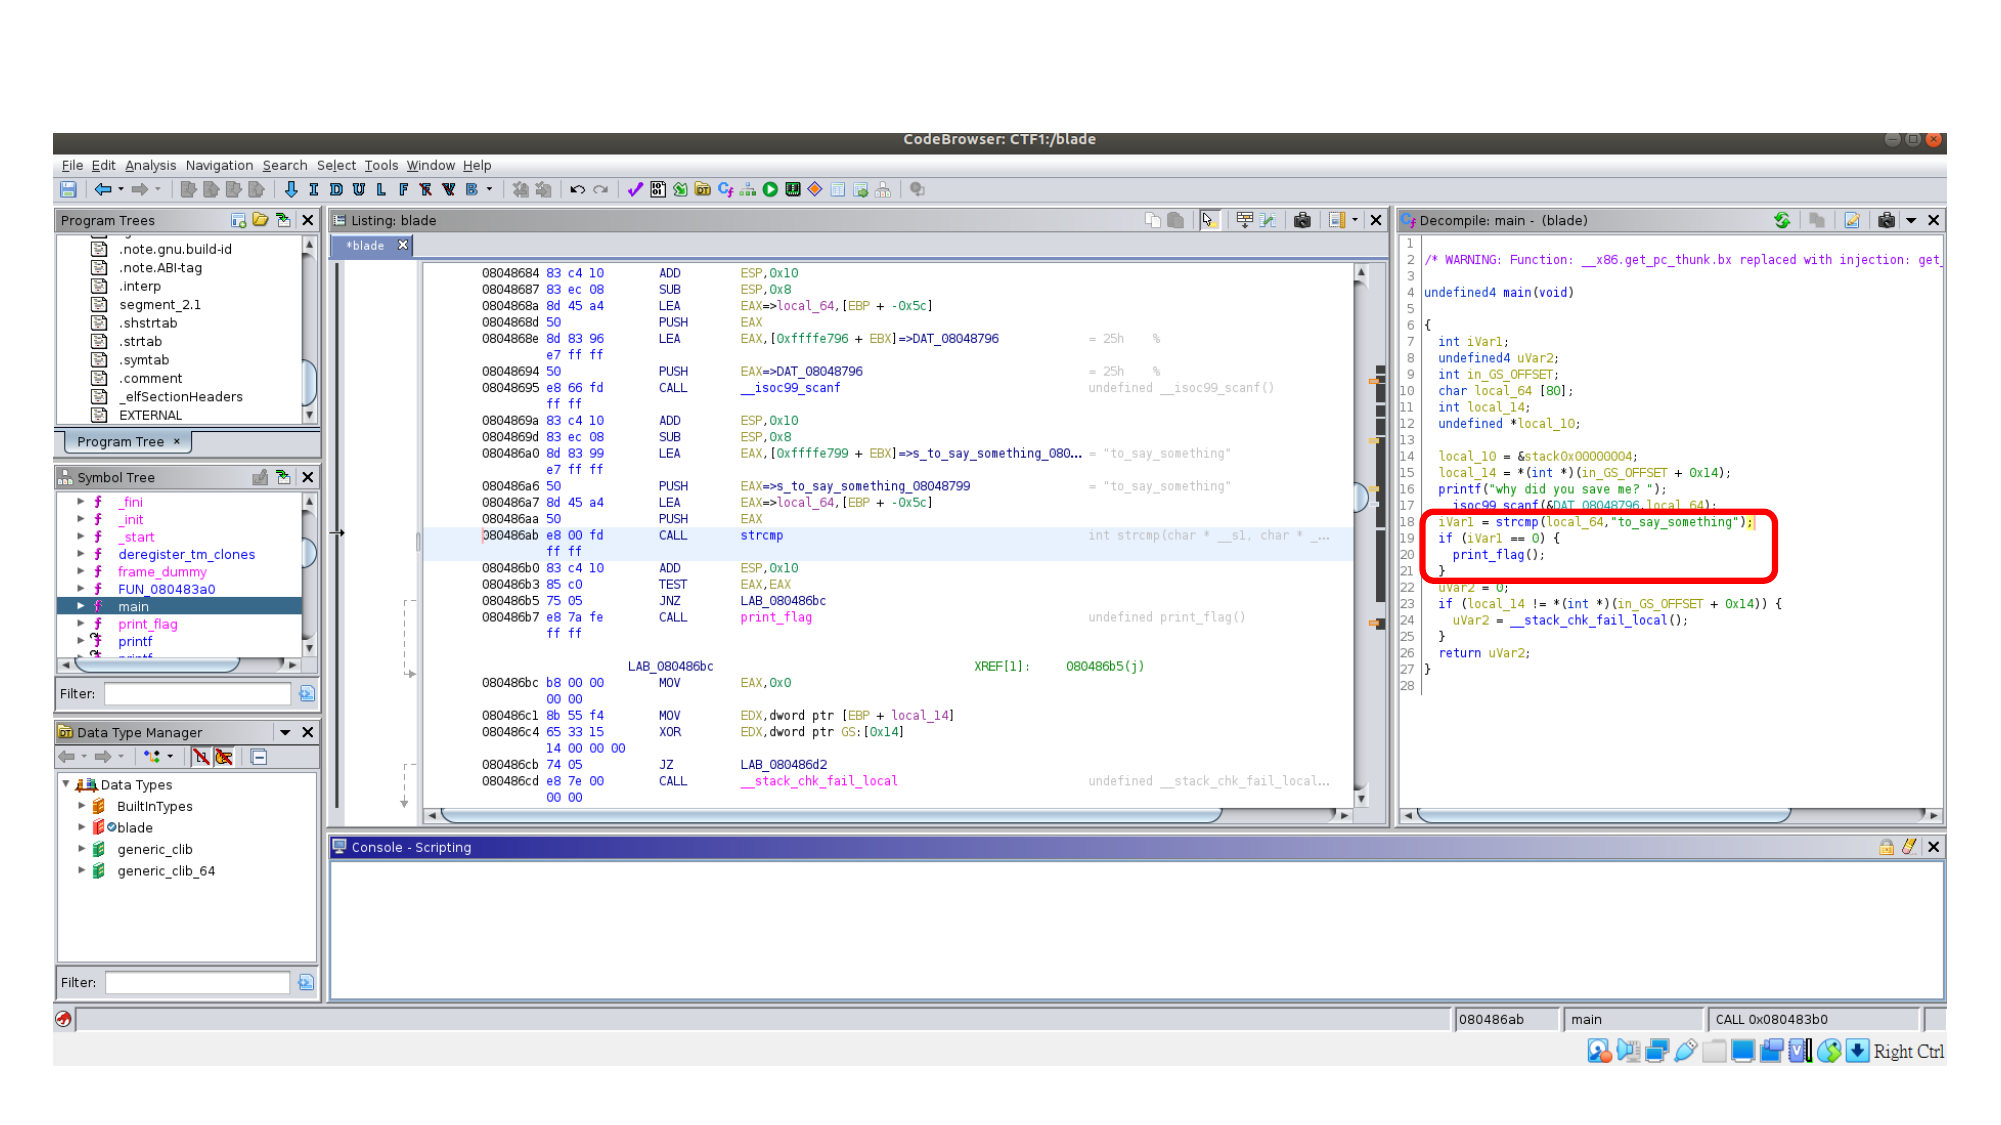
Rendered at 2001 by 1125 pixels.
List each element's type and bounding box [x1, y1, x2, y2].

list [53, 133, 1947, 1066]
